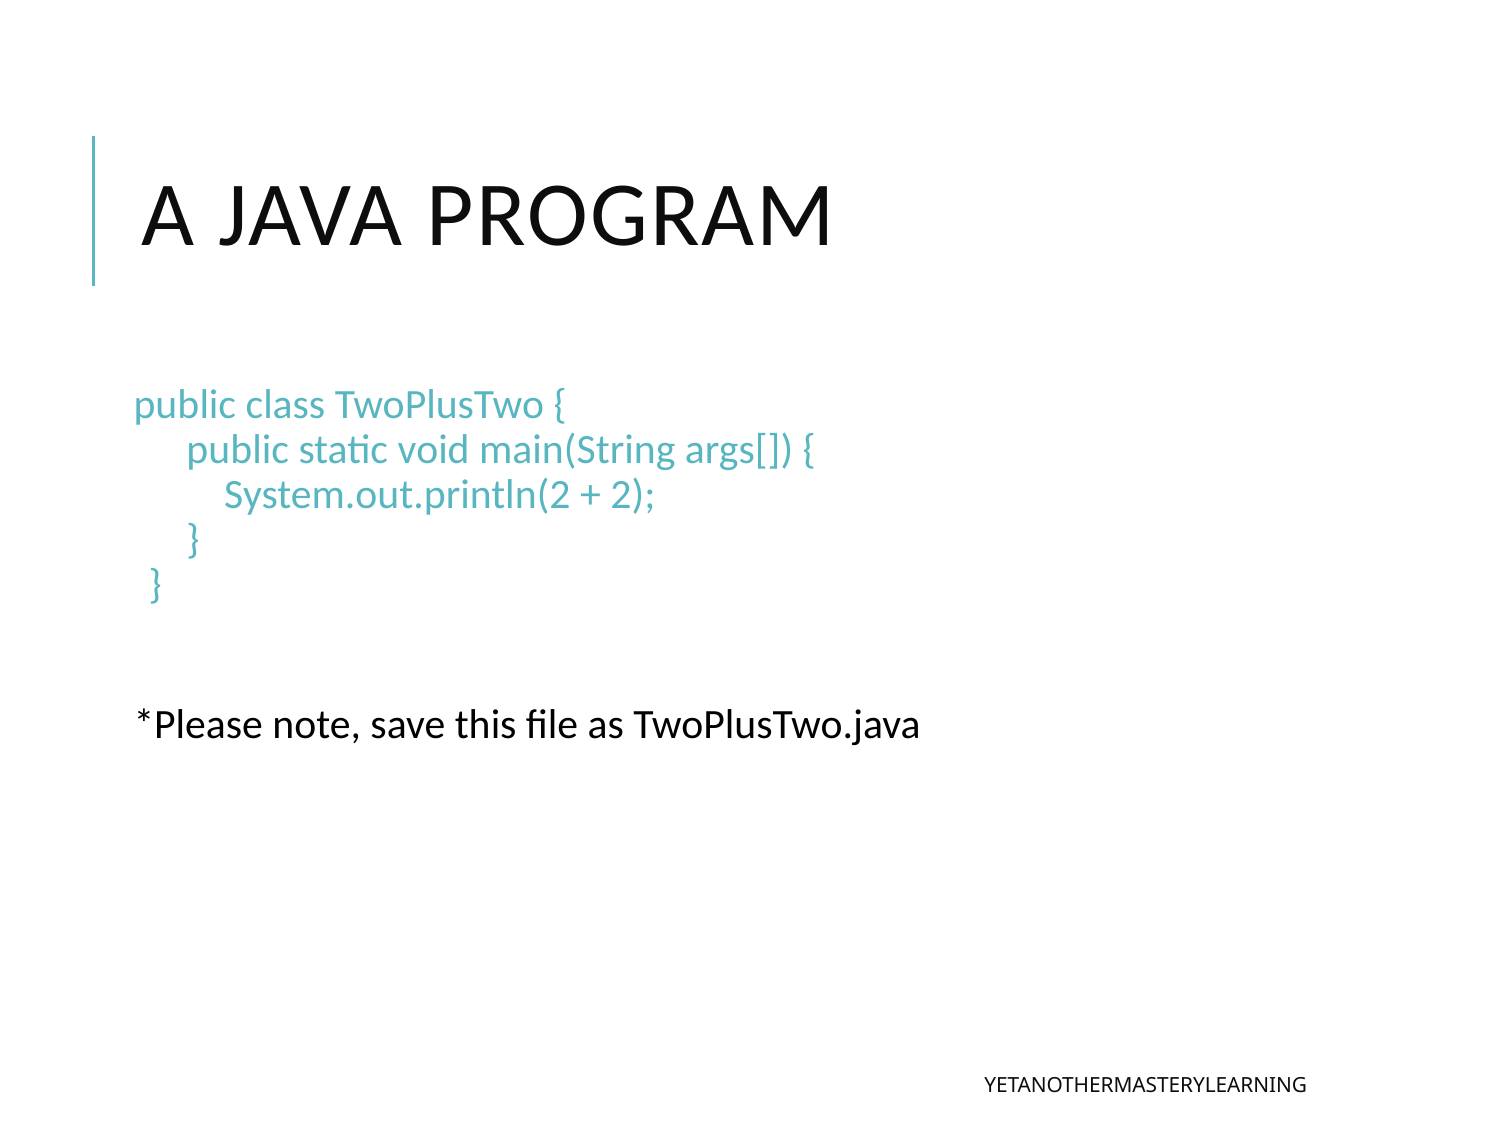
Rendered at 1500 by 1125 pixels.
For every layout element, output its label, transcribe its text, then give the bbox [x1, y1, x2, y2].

list public class TwoPlusTwo { public static void main(String args[]) { System.out.println(2 + 2); } } *Please note, save this file as TwoPlusTwo.java [126, 375, 1322, 1035]
footer yetanothermasterylearning [595, 1061, 1322, 1107]
title A Java program [126, 96, 1322, 342]
